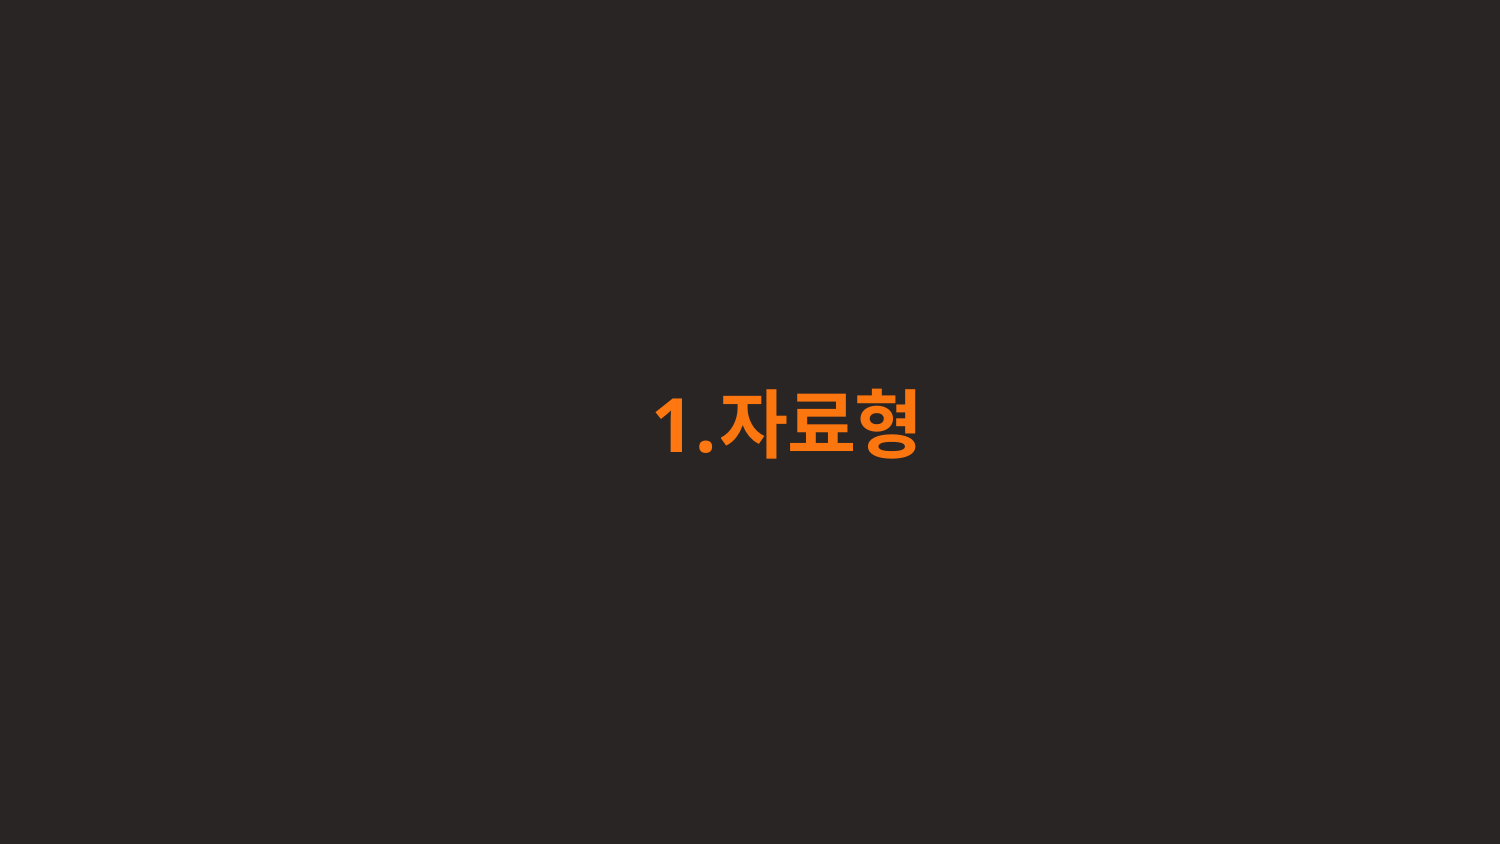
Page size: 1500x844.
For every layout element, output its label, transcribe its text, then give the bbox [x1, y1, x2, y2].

text_box 자료형 [281, 377, 1294, 468]
